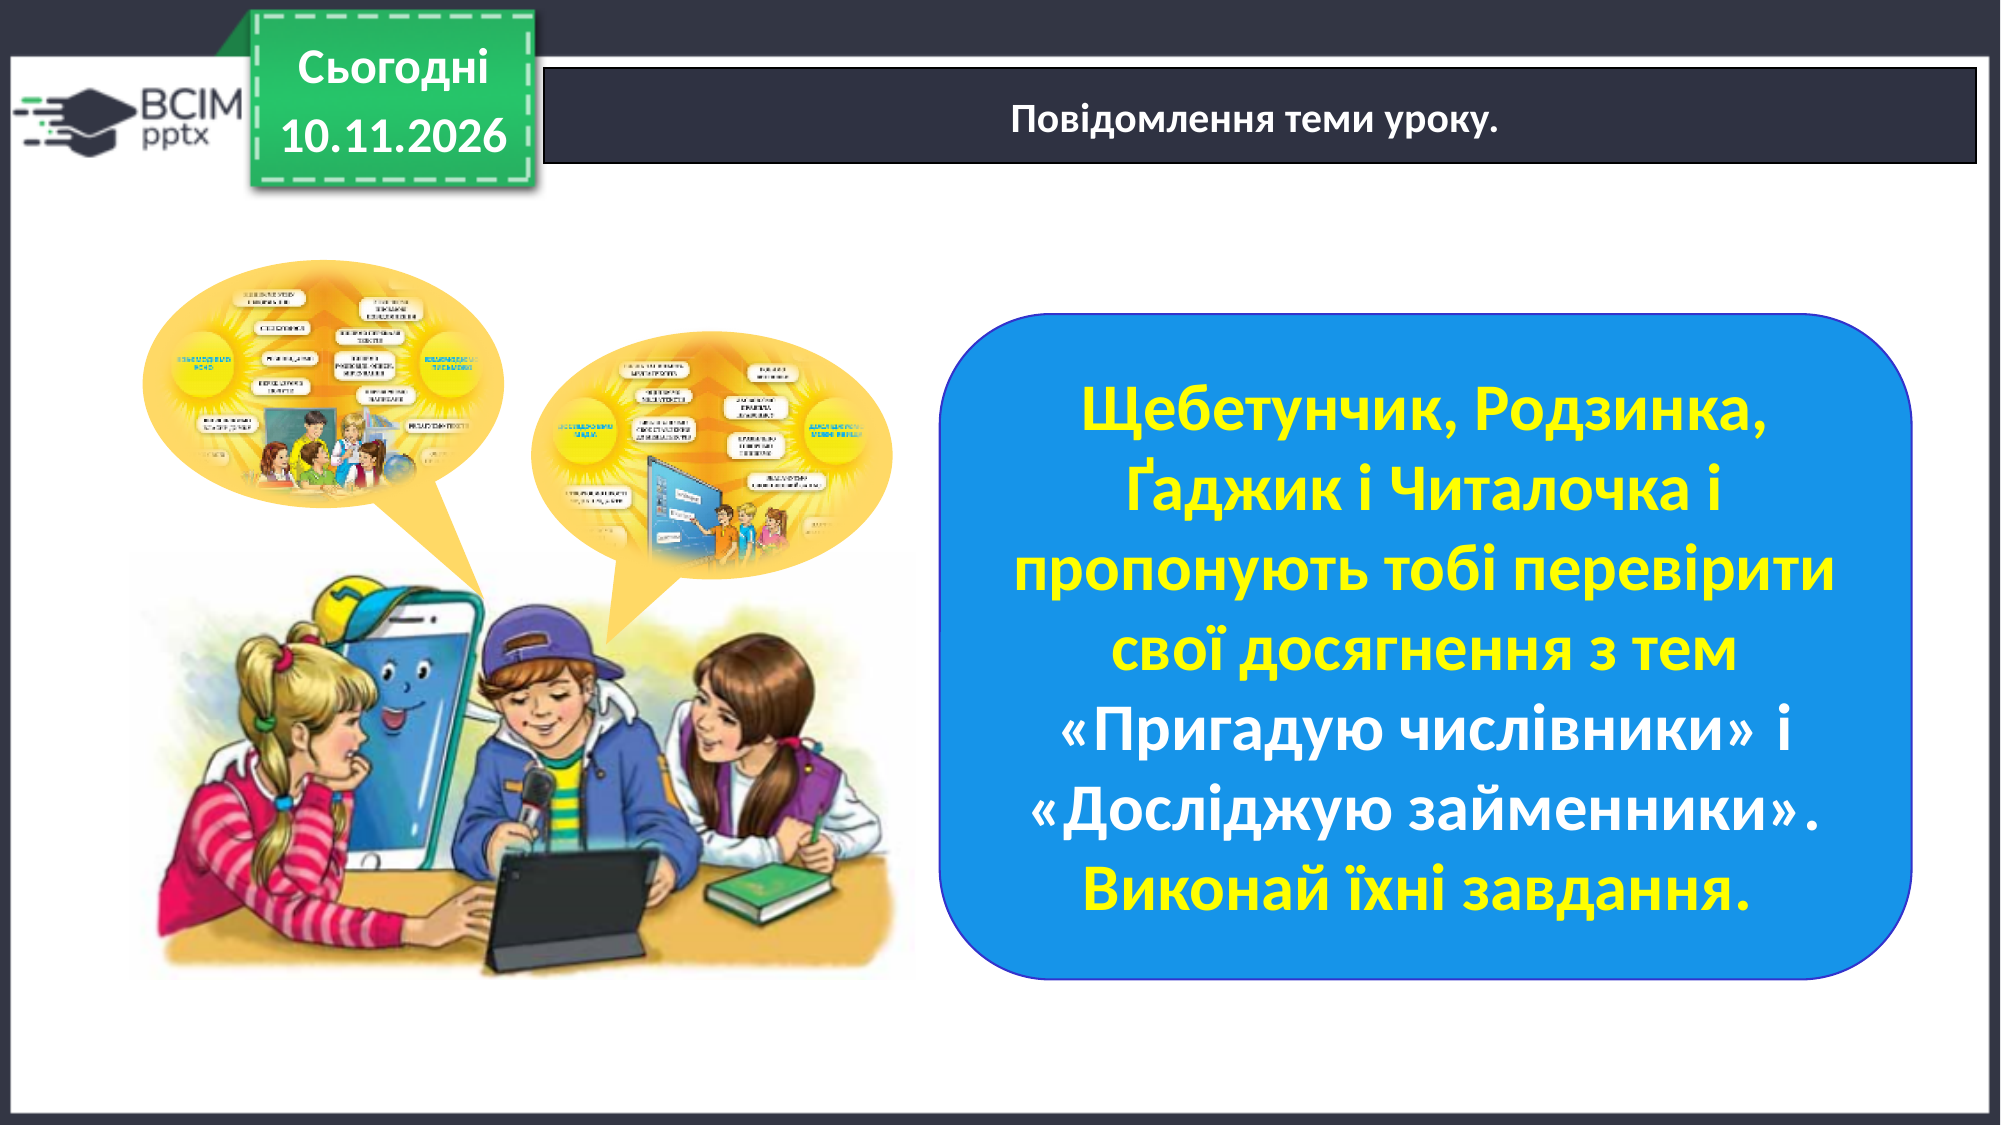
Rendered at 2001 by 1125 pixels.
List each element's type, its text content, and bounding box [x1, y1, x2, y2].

text_box [882, 411, 894, 500]
text_box Сьогодні [284, 26, 535, 101]
text_box [379, 510, 466, 552]
text_box 01.02.2022 [263, 101, 524, 164]
text_box [530, 429, 534, 482]
text_box Повідомлення теми уроку. [543, 67, 1977, 164]
text_box [497, 347, 506, 421]
picture [0, 0, 2001, 1125]
text_box [141, 342, 152, 426]
text_box [938, 313, 1913, 981]
text_box Щебетунчик, Родзинка, Ґаджик і Читалочка і пропонують тобі перевірити свої досягнення з тем «Пригадую числівники» і «Досліджую займенники». Виконай їхні завдання. [964, 356, 1887, 931]
